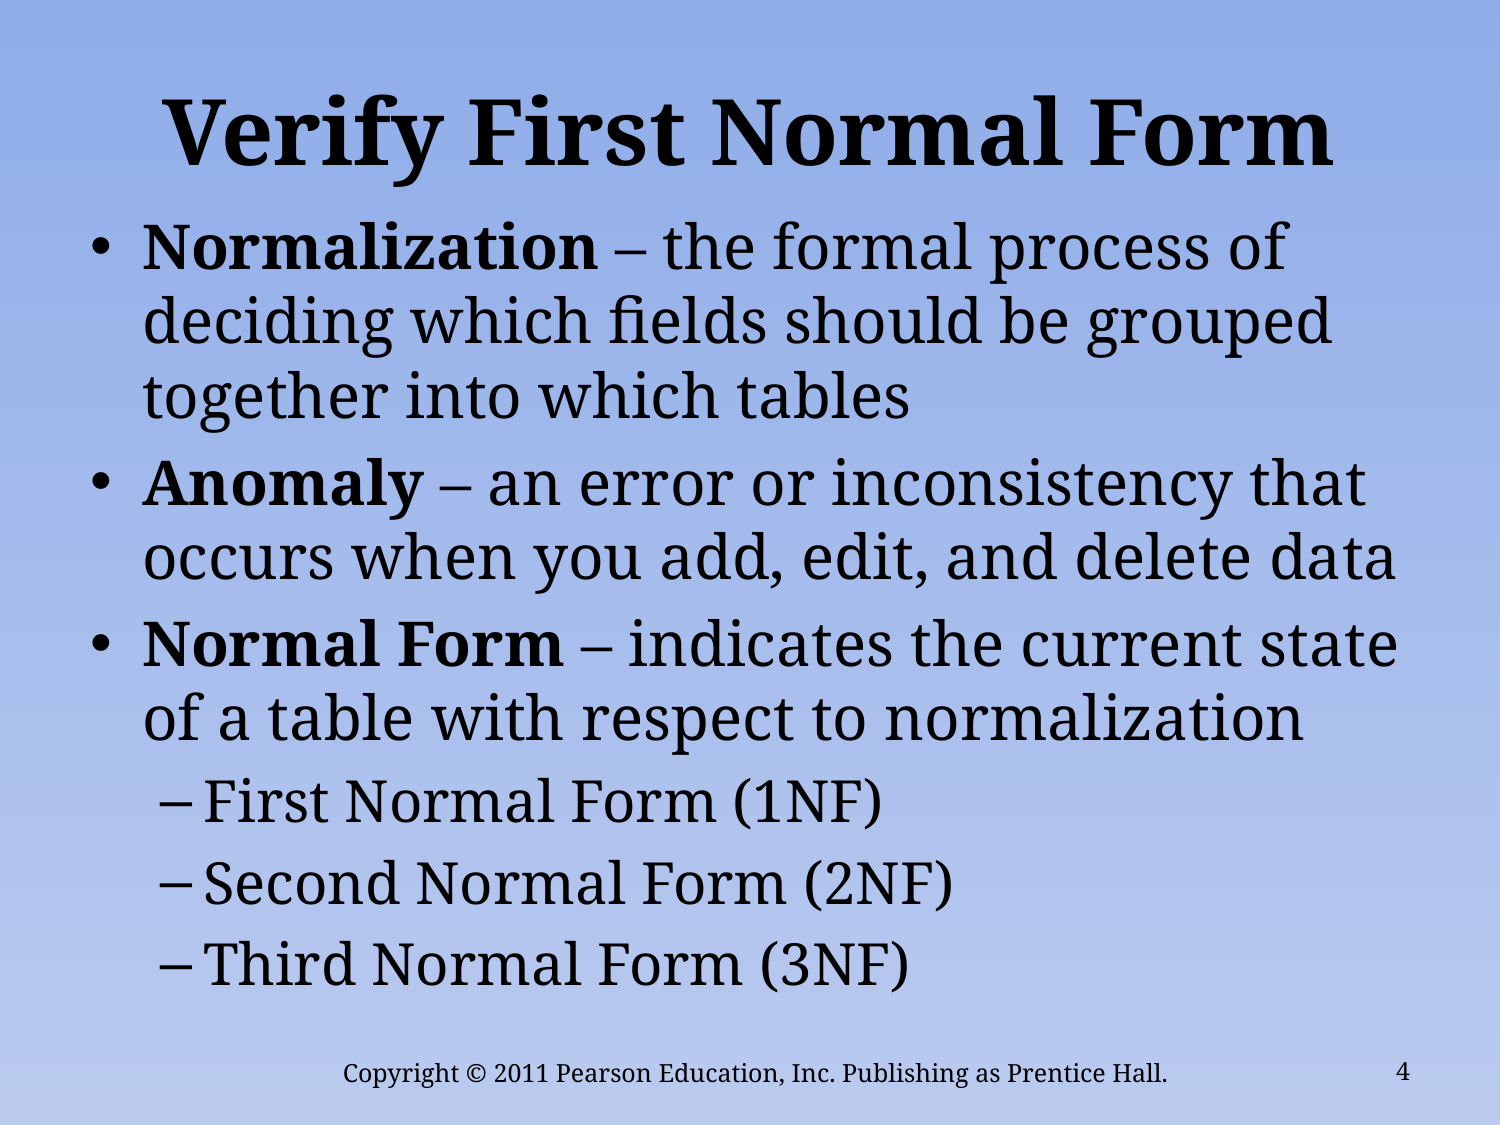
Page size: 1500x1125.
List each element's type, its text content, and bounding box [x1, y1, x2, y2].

footer Copyright © 2011 Pearson Education, Inc. Publishing as Prentice Hall. [312, 1042, 1213, 1103]
slide_number 4 [1312, 1042, 1425, 1103]
list Normalization – the formal process of deciding which fields should be grouped together into which tables Anomaly – an error or inconsistency that occurs when you add, edit, and delete data Normal Form – indicates the current state of a table with respect to normalization First Normal Form (1NF) Second Normal Form (2NF) Third Normal Form (3NF) [75, 200, 1425, 1025]
title Verify First Normal Form [75, 45, 1425, 200]
